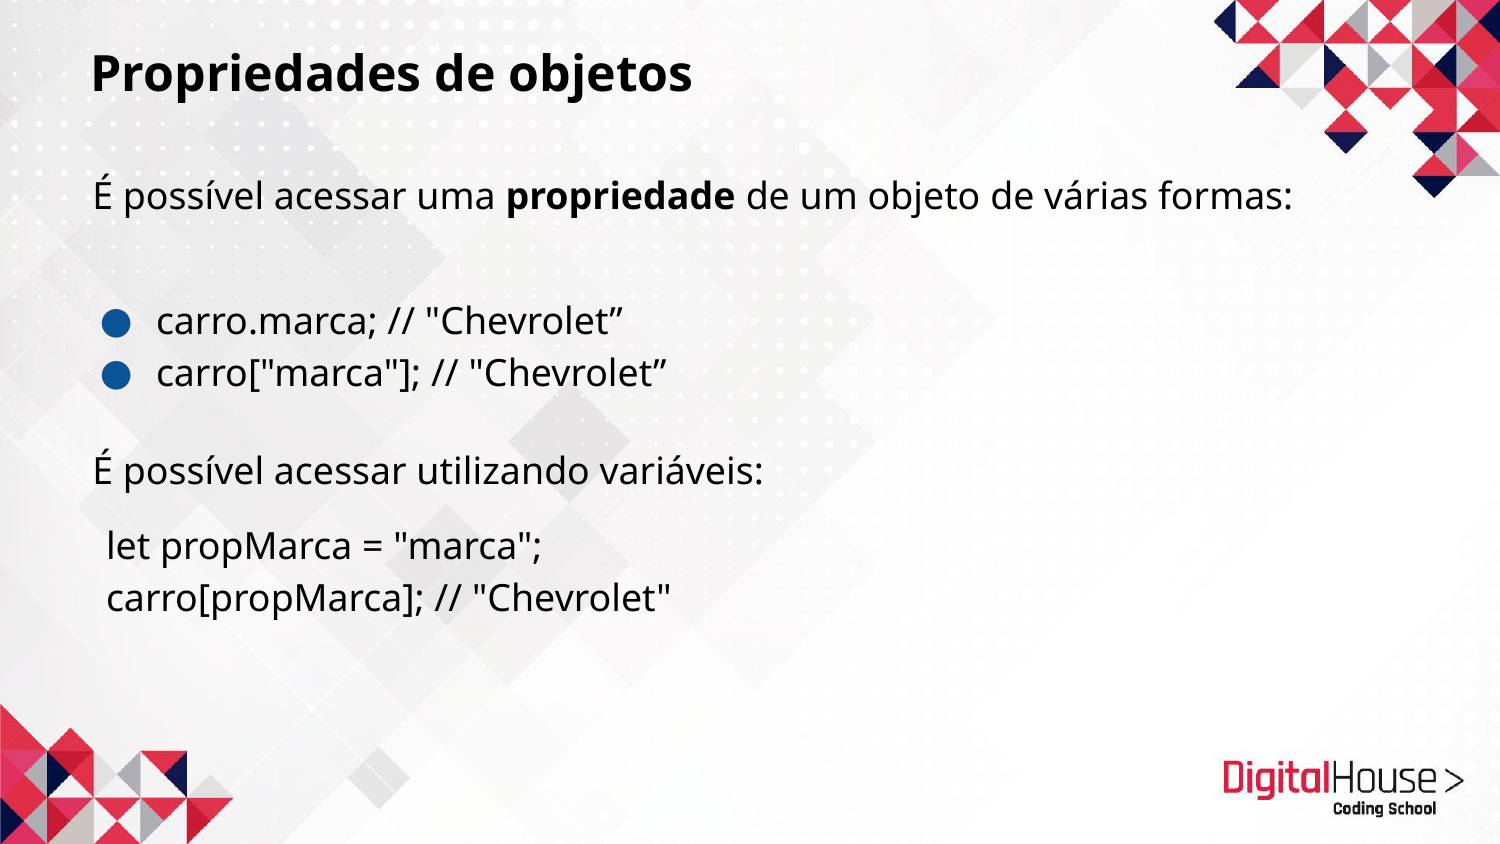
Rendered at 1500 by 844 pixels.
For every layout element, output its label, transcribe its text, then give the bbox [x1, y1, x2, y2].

picture [0, 0, 1500, 844]
text_box É possível acessar utilizando variáveis: [77, 425, 1374, 519]
text_box Propriedades de objetos [74, 24, 1425, 119]
text_box carro.marca; // "Chevrolet” carro["marca"]; // "Chevrolet” [66, 275, 1234, 406]
text_box É possível acessar uma propriedade de um objeto de várias formas: [77, 150, 1374, 244]
text_box let propMarca = "marca"; carro[propMarca]; // "Chevrolet" [91, 519, 1259, 631]
